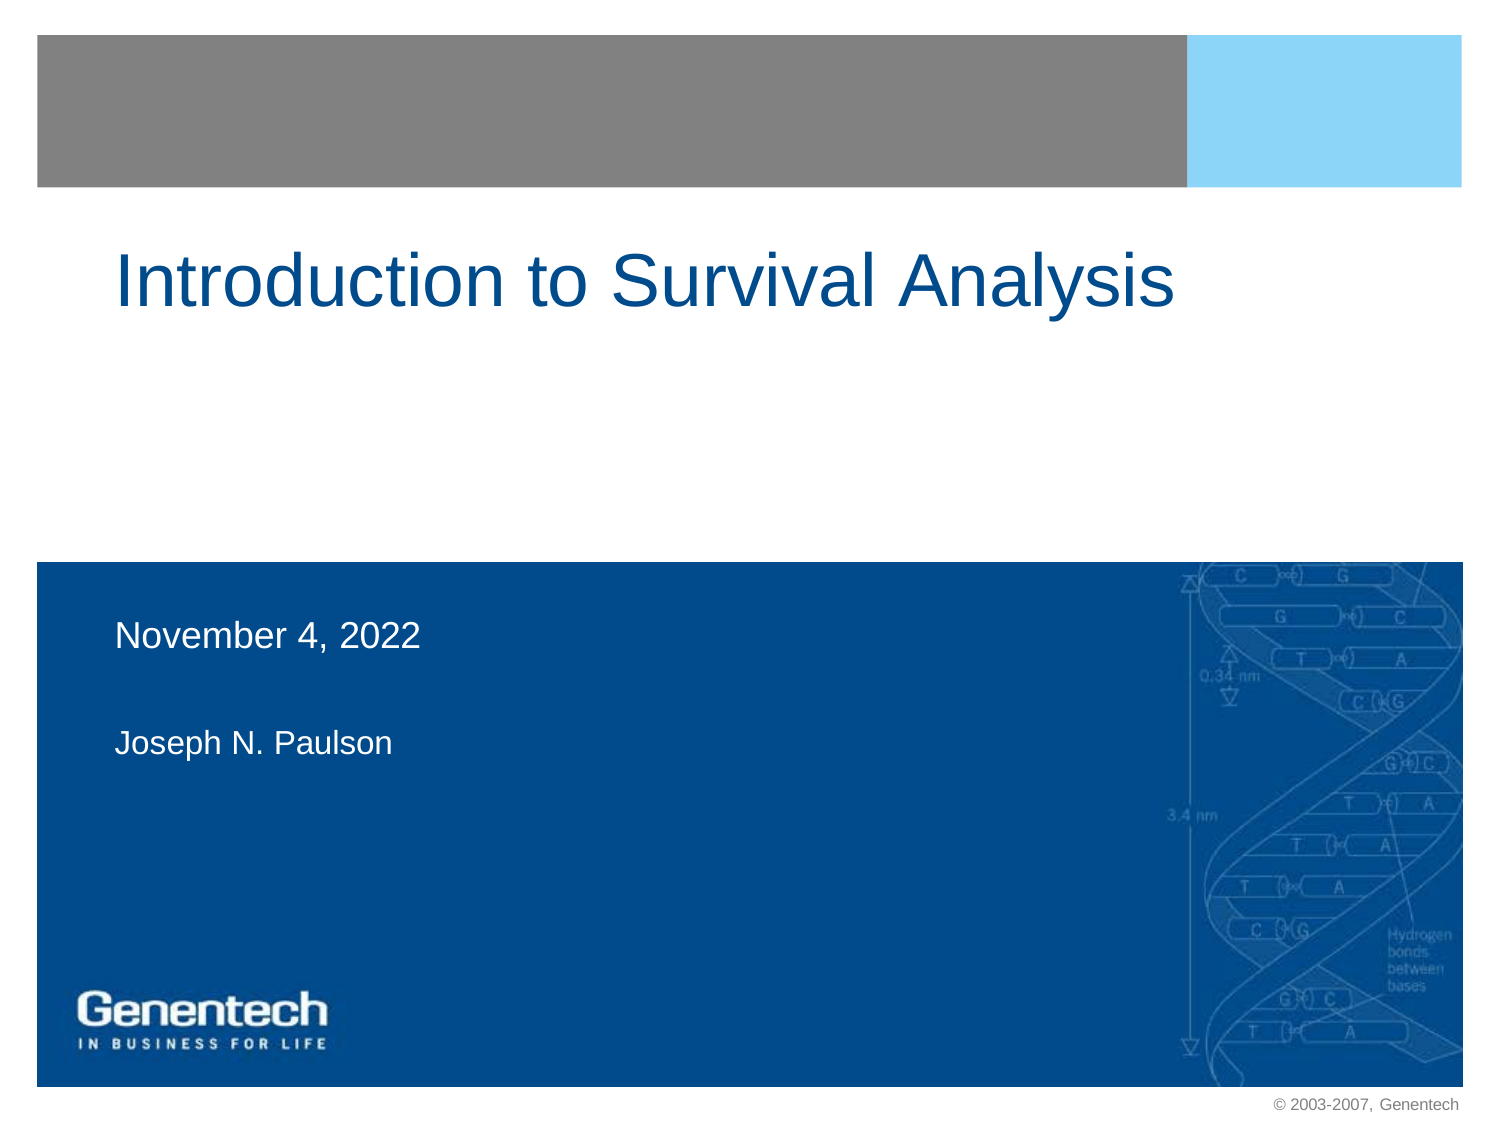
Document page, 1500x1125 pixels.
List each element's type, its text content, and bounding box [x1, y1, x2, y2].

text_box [36, 34, 1462, 188]
text_box © 2003-2007, Genentech [1271, 1093, 1465, 1114]
picture [37, 562, 1463, 1087]
title Introduction to Survival Analysis [112, 229, 1181, 420]
